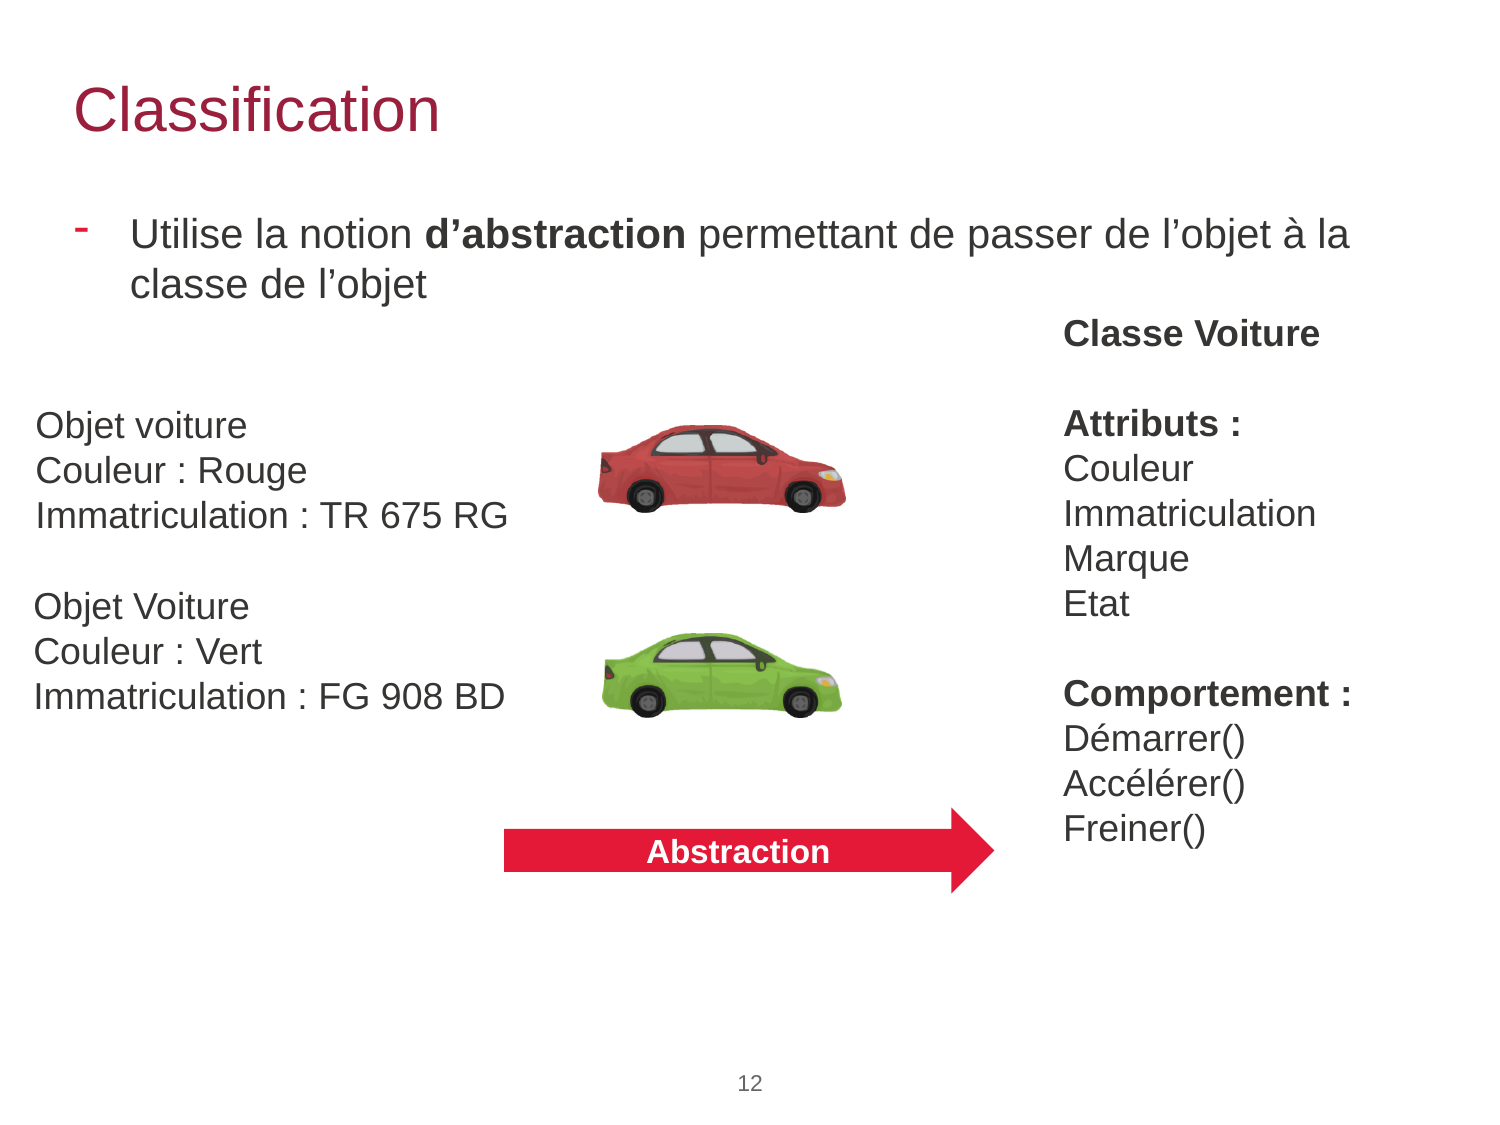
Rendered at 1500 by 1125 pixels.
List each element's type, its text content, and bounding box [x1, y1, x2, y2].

picture [597, 425, 846, 513]
list Utilise la notion d’abstraction permettant de passer de l’objet à la classe de l’objet [73, 207, 1371, 356]
slide_number 12 [686, 1068, 814, 1109]
text_box Objet Voiture Couleur : Vert Immatriculation : FG 908 BD [33, 581, 526, 717]
picture [601, 633, 842, 719]
text_box Objet voiture Couleur : Rouge Immatriculation : TR 675 RG [35, 400, 528, 536]
text_box Abstraction [504, 807, 995, 894]
text_box Classe Voiture Attributs : Couleur Immatriculation Marque Etat Comportement : Démarrer() Accélérer() Freiner() [1063, 309, 1371, 850]
title Classification [73, 30, 1425, 182]
